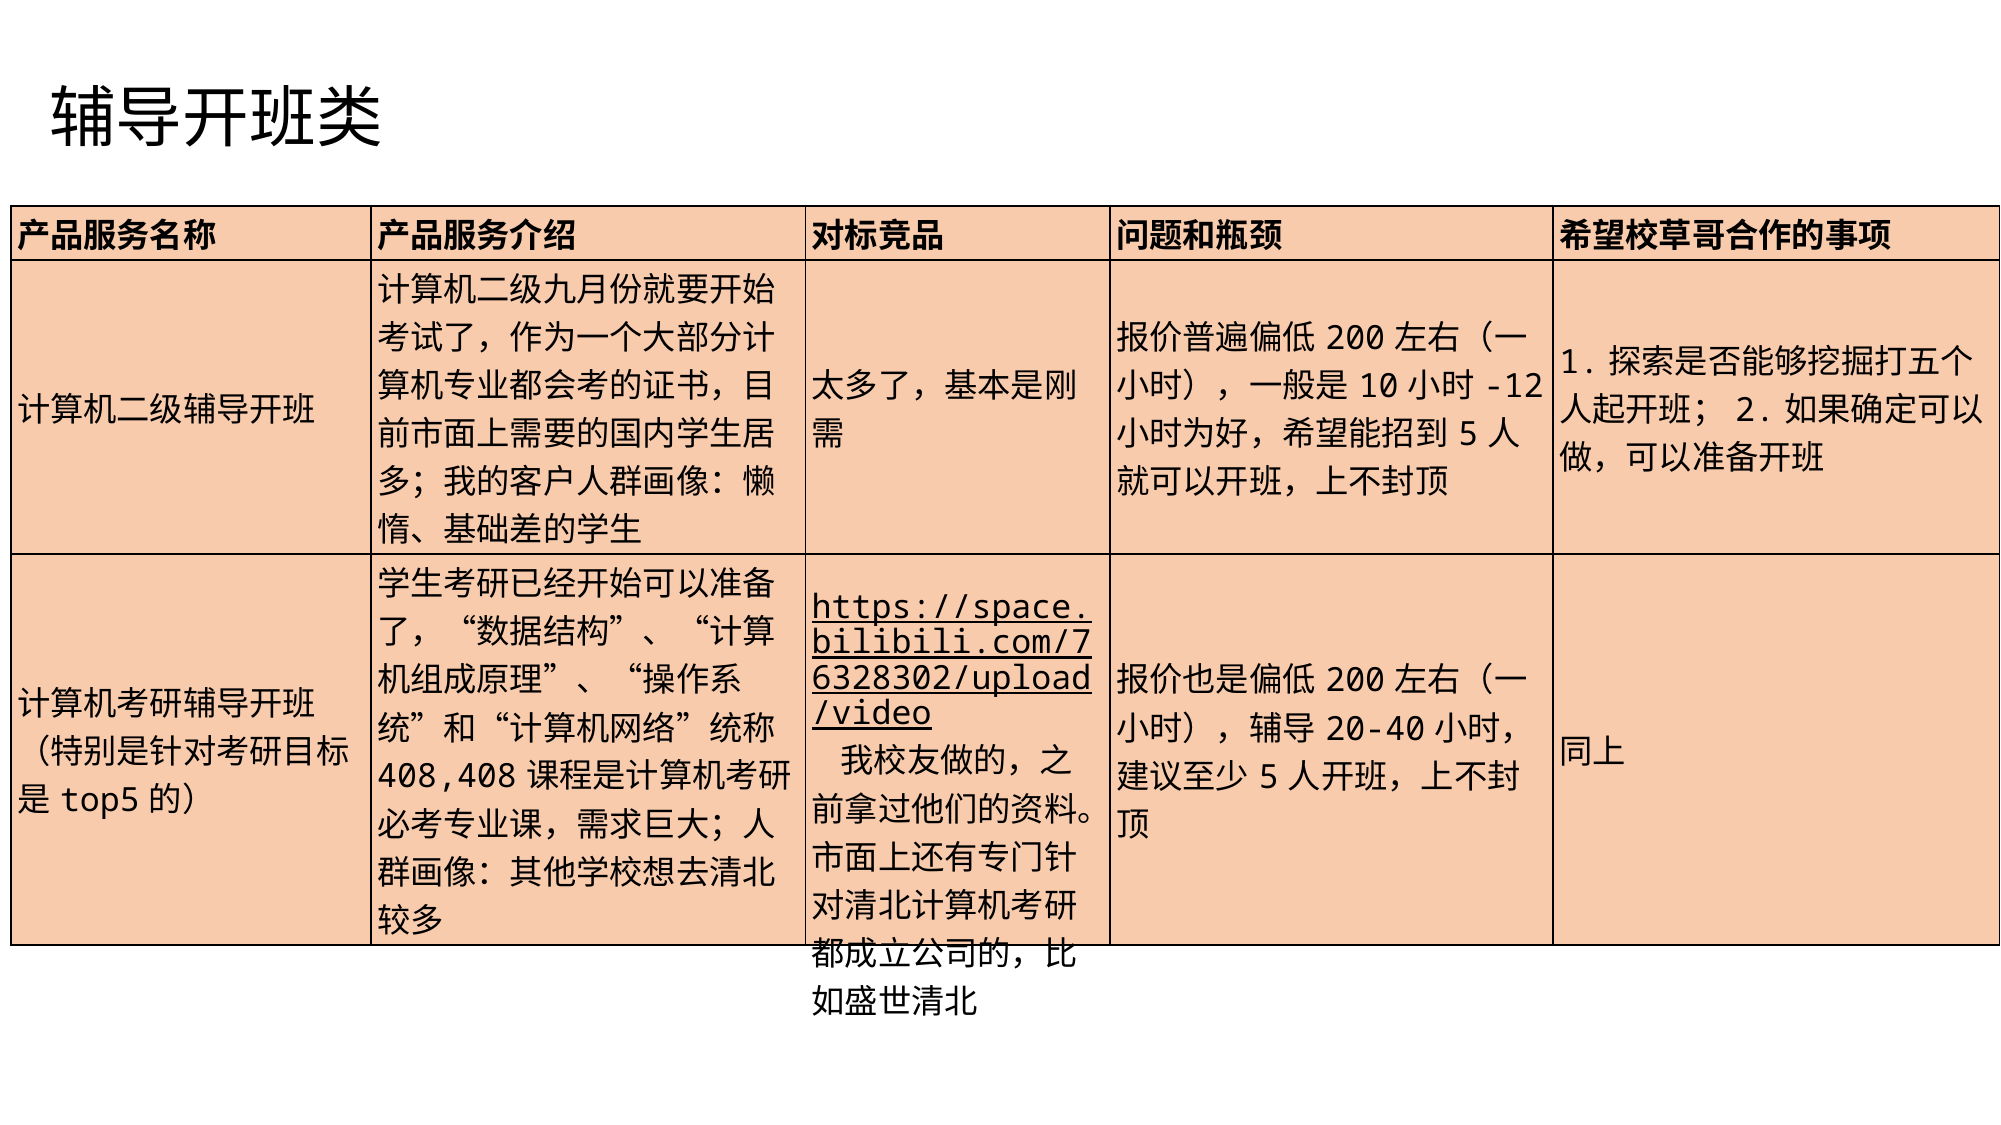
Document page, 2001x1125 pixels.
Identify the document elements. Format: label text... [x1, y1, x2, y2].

table_cell 报价普遍偏低200左右（一小时），一般是10小时-12小时为好，希望能招到5人就可以开班，上不封顶 [1111, 261, 1552, 553]
table_cell 同上 [1554, 555, 1999, 944]
table_header 产品服务介绍 [372, 207, 805, 259]
table_header 对标竞品 [806, 207, 1109, 259]
table_cell 学生考研已经开始可以准备了，“数据结构”、“计算机组成原理”、“操作系统”和“计算机网络”统称408,408课程是计算机考研必考专业课，需求巨大；人群画像：其他学校想去清北较多 [372, 555, 805, 944]
table_cell 计算机考研辅导开班（特别是针对考研目标是top5的） [12, 555, 370, 944]
table_cell 太多了，基本是刚需 [806, 261, 1109, 553]
table_cell 报价也是偏低200左右（一小时），辅导20-40小时，建议至少5人开班，上不封顶 [1111, 555, 1552, 944]
table_cell 1.探索是否能够挖掘打五个人起开班；2.如果确定可以做，可以准备开班 [1554, 261, 1999, 553]
table_cell https://space.bilibili.com/76328302/upload/video 我校友做的，之前拿过他们的资料。市面上还有专门针对清北计算机考研都成立公司的，比如盛世清北 [806, 555, 1109, 944]
table_header 产品服务名称 [12, 207, 370, 259]
text_box 辅导开班类 [34, 67, 822, 162]
table_header 希望校草哥合作的事项 [1554, 207, 1999, 259]
table_header 问题和瓶颈 [1111, 207, 1552, 259]
table_cell 计算机二级辅导开班 [12, 261, 370, 553]
table_cell 计算机二级九月份就要开始考试了，作为一个大部分计算机专业都会考的证书，目前市面上需要的国内学生居多；我的客户人群画像：懒惰、基础差的学生 [372, 261, 805, 553]
